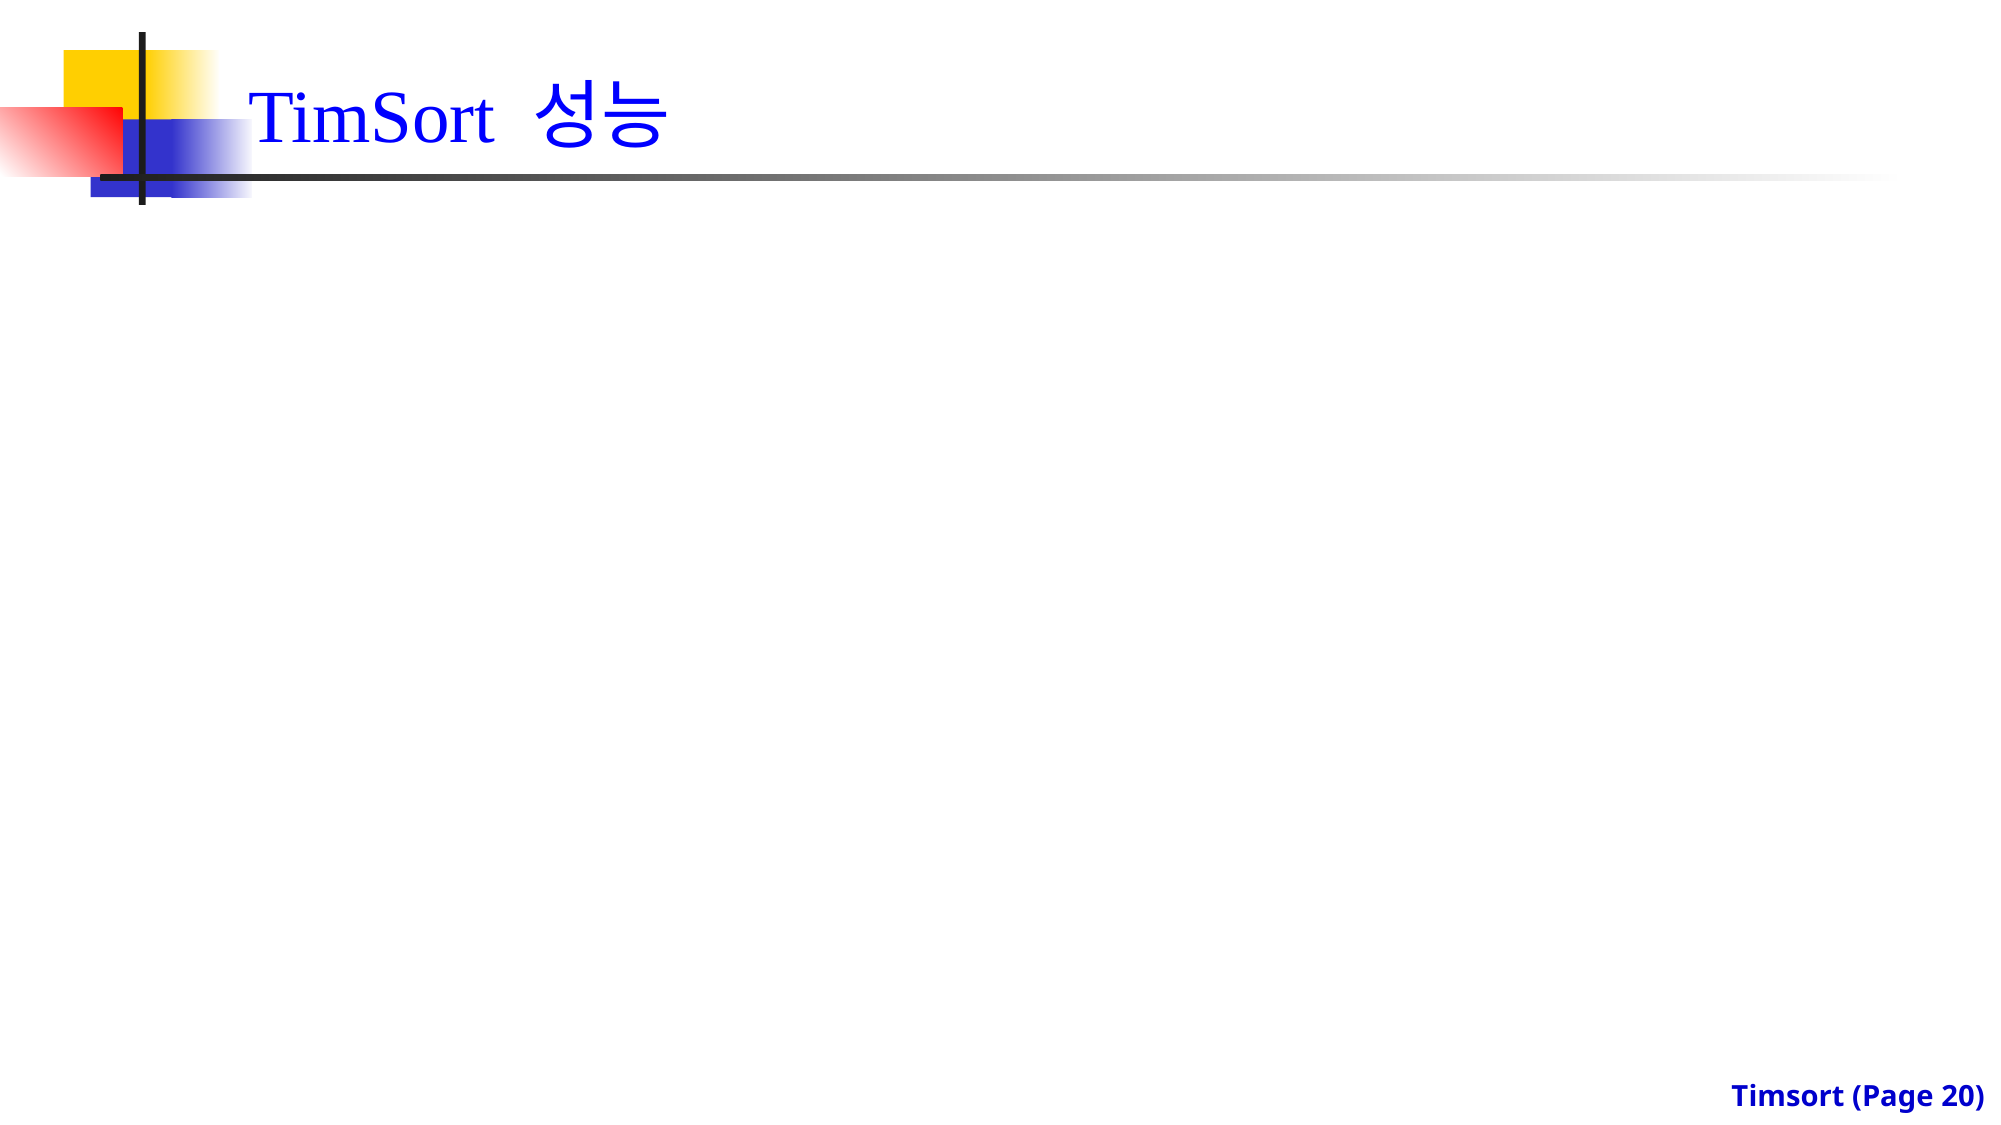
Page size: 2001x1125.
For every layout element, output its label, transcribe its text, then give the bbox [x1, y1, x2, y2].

title TimSort 성능 [233, 26, 1939, 166]
slide_number Timsort (Page 19) [1328, 1075, 2000, 1125]
